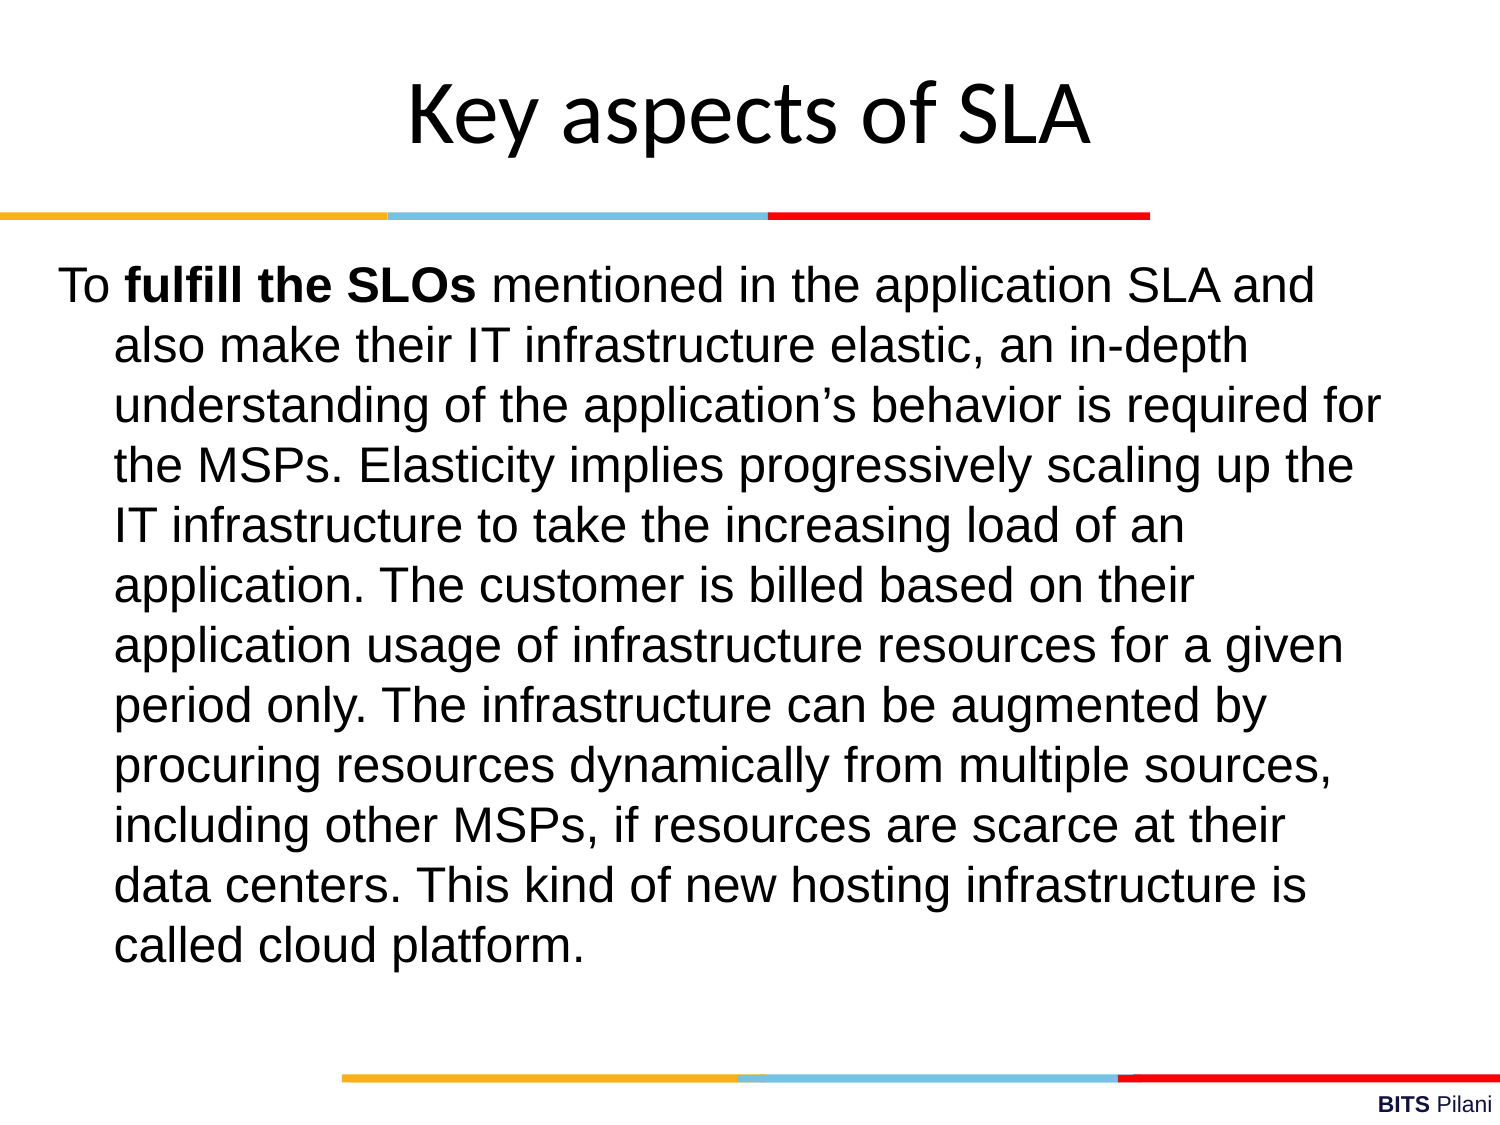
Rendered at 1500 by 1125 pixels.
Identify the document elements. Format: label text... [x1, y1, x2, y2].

text_box Key aspects of SLA [74, 45, 1425, 170]
list To fulﬁll the SLOs mentioned in the application SLA and also make their IT infrastructure elastic, an in-depth understanding of the application’s behavior is required for the MSPs. Elasticity implies progressively scaling up the IT infrastructure to take the increasing load of an application. The customer is billed based on their application usage of infrastructure resources for a given period only. The infrastructure can be augmented by procuring resources dynamically from multiple sources, including other MSPs, if resources are scarce at their data centers. This kind of new hosting infrastructure is called cloud platform. [49, 244, 1401, 1125]
